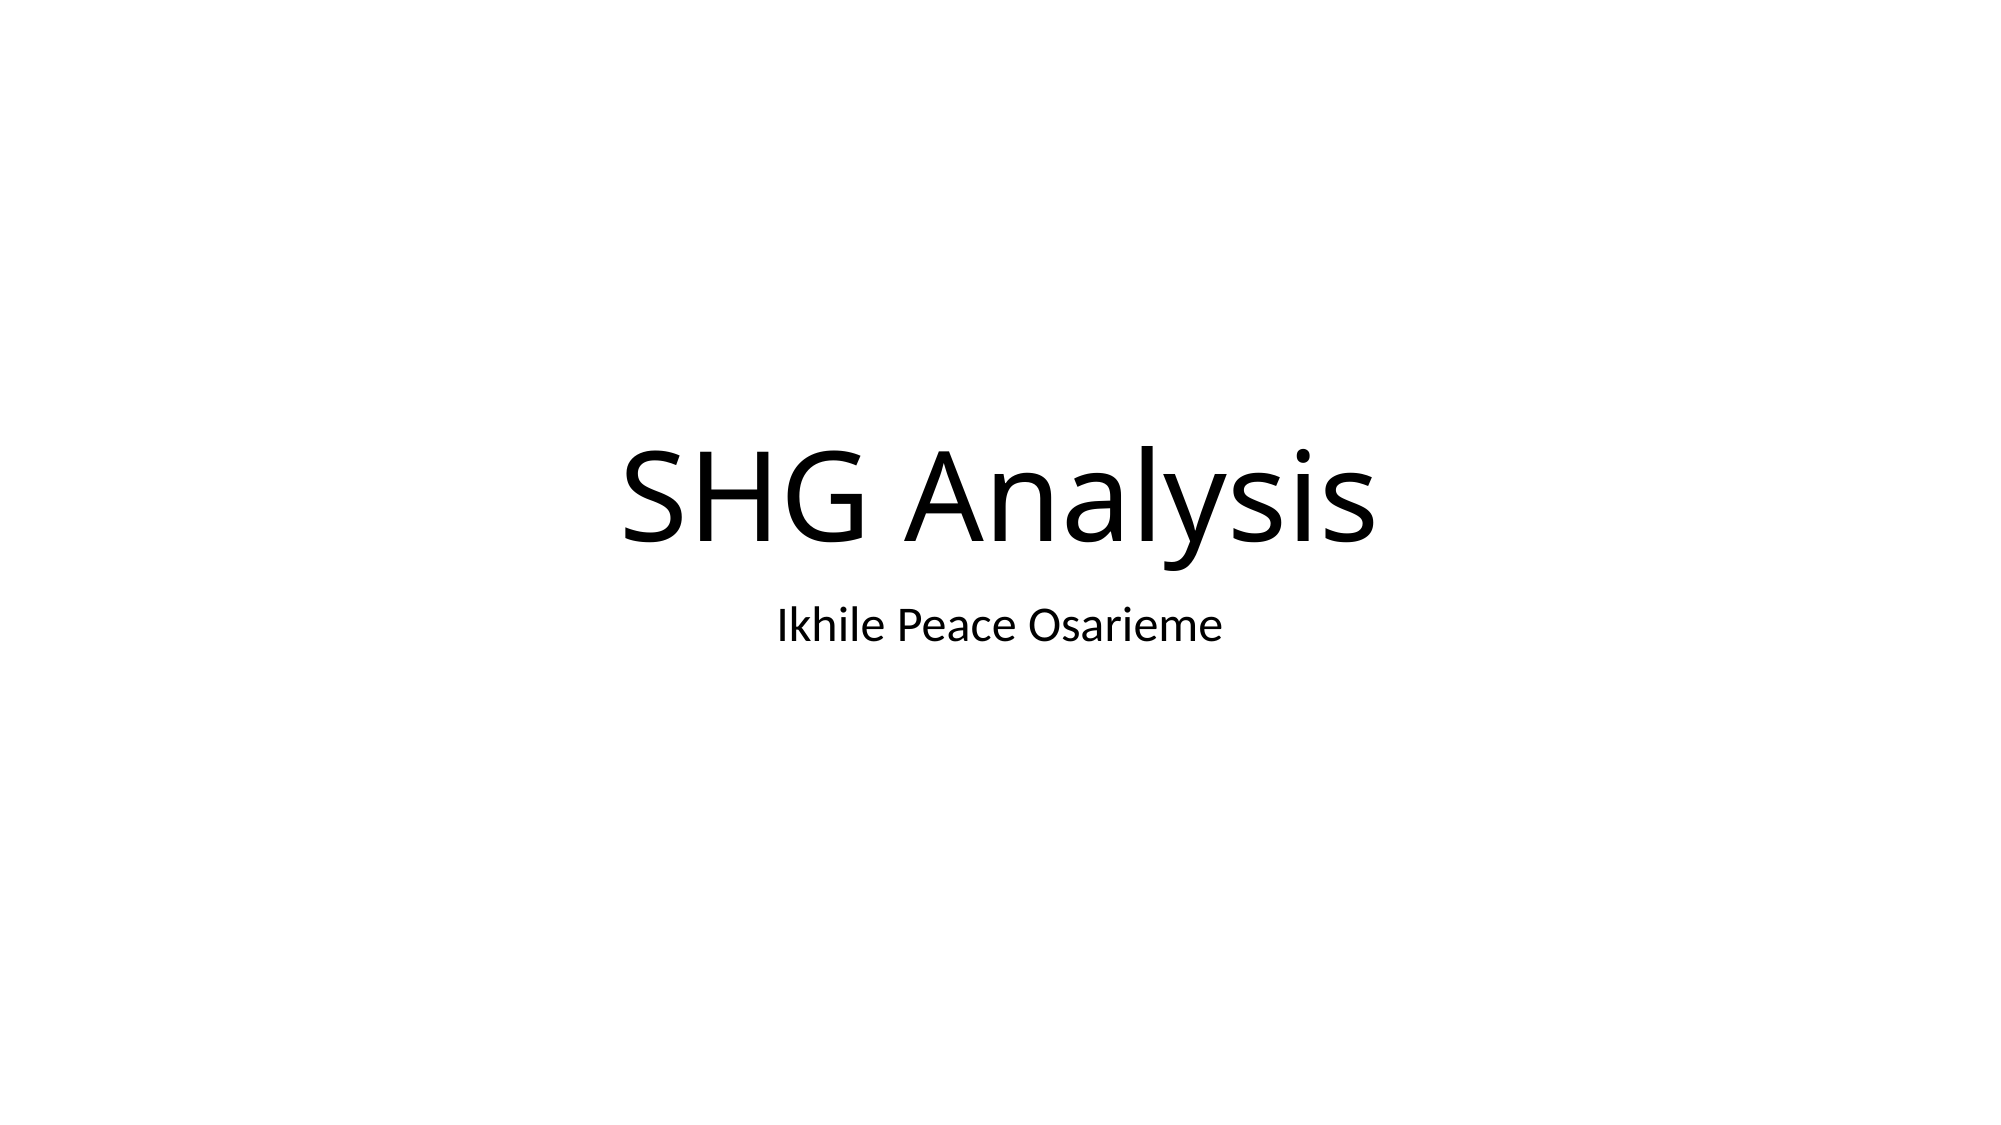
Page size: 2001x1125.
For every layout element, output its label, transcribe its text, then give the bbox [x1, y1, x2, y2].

title SHG Analysis [249, 184, 1750, 576]
subtitle Ikhile Peace Osarieme [249, 590, 1750, 863]
